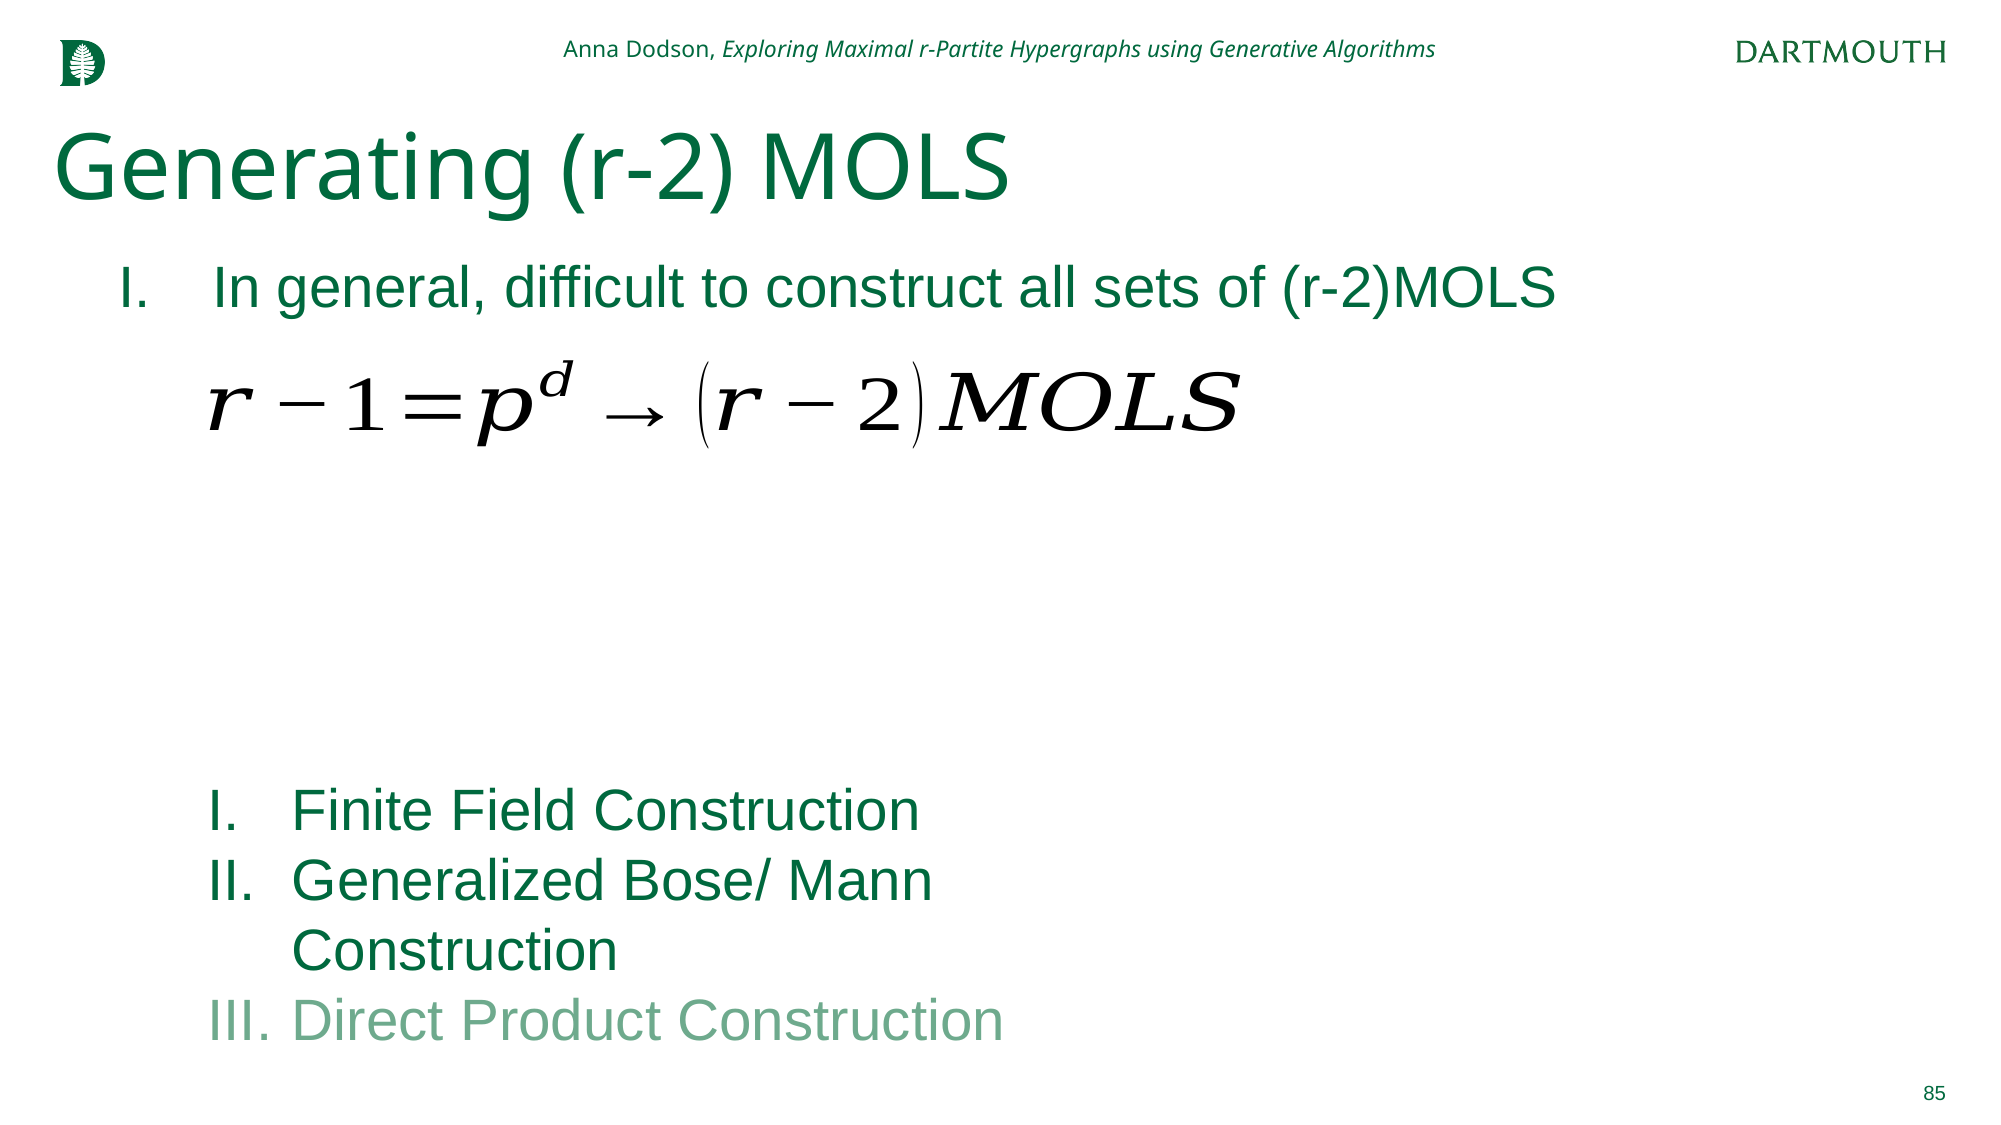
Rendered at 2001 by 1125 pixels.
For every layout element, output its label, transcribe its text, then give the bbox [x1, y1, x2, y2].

title Generating (r-2) MOLS [52, 125, 1947, 238]
slide_number 85 [1860, 1074, 1947, 1111]
footer Anna Dodson, Exploring Maximal r-Partite Hypergraphs using Generative Algorithms [390, 30, 1610, 66]
picture [60, 40, 105, 86]
text_box Finite Field Construction Generalized Bose/ Mann Construction Direct Product Construction [103, 765, 1104, 1060]
picture [1735, 39, 1947, 64]
text_box In general, difficult to construct all sets of (r-2)MOLS [103, 241, 1861, 467]
